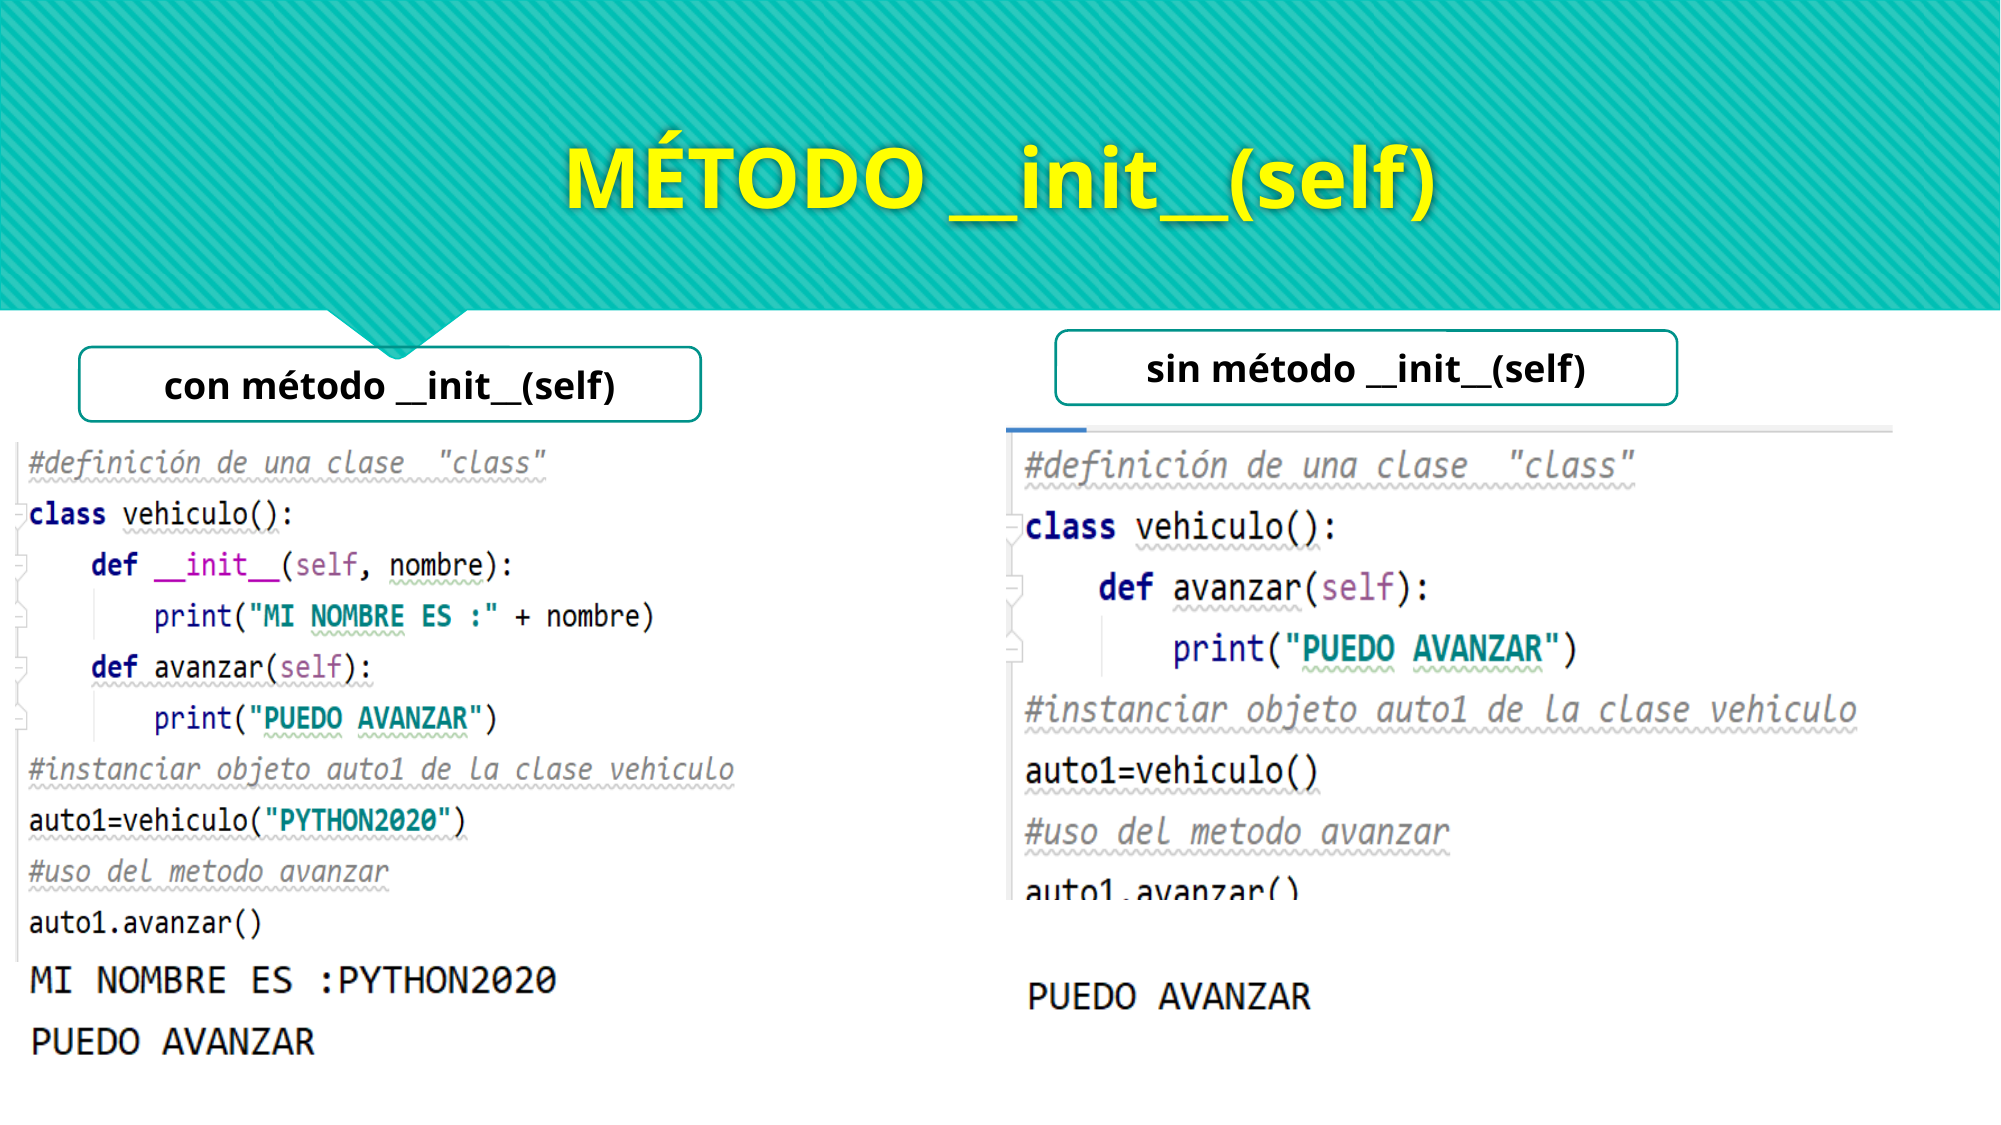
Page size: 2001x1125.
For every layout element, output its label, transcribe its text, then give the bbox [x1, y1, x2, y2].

picture [999, 960, 1794, 1085]
picture [15, 441, 767, 1085]
list [42, 293, 1866, 1098]
picture [1005, 421, 1893, 900]
text_box con método __init__(self) [77, 345, 703, 423]
title MÉTODO __init__(self) [132, 73, 1868, 233]
text_box sin método __init__(self) [1054, 329, 1679, 407]
